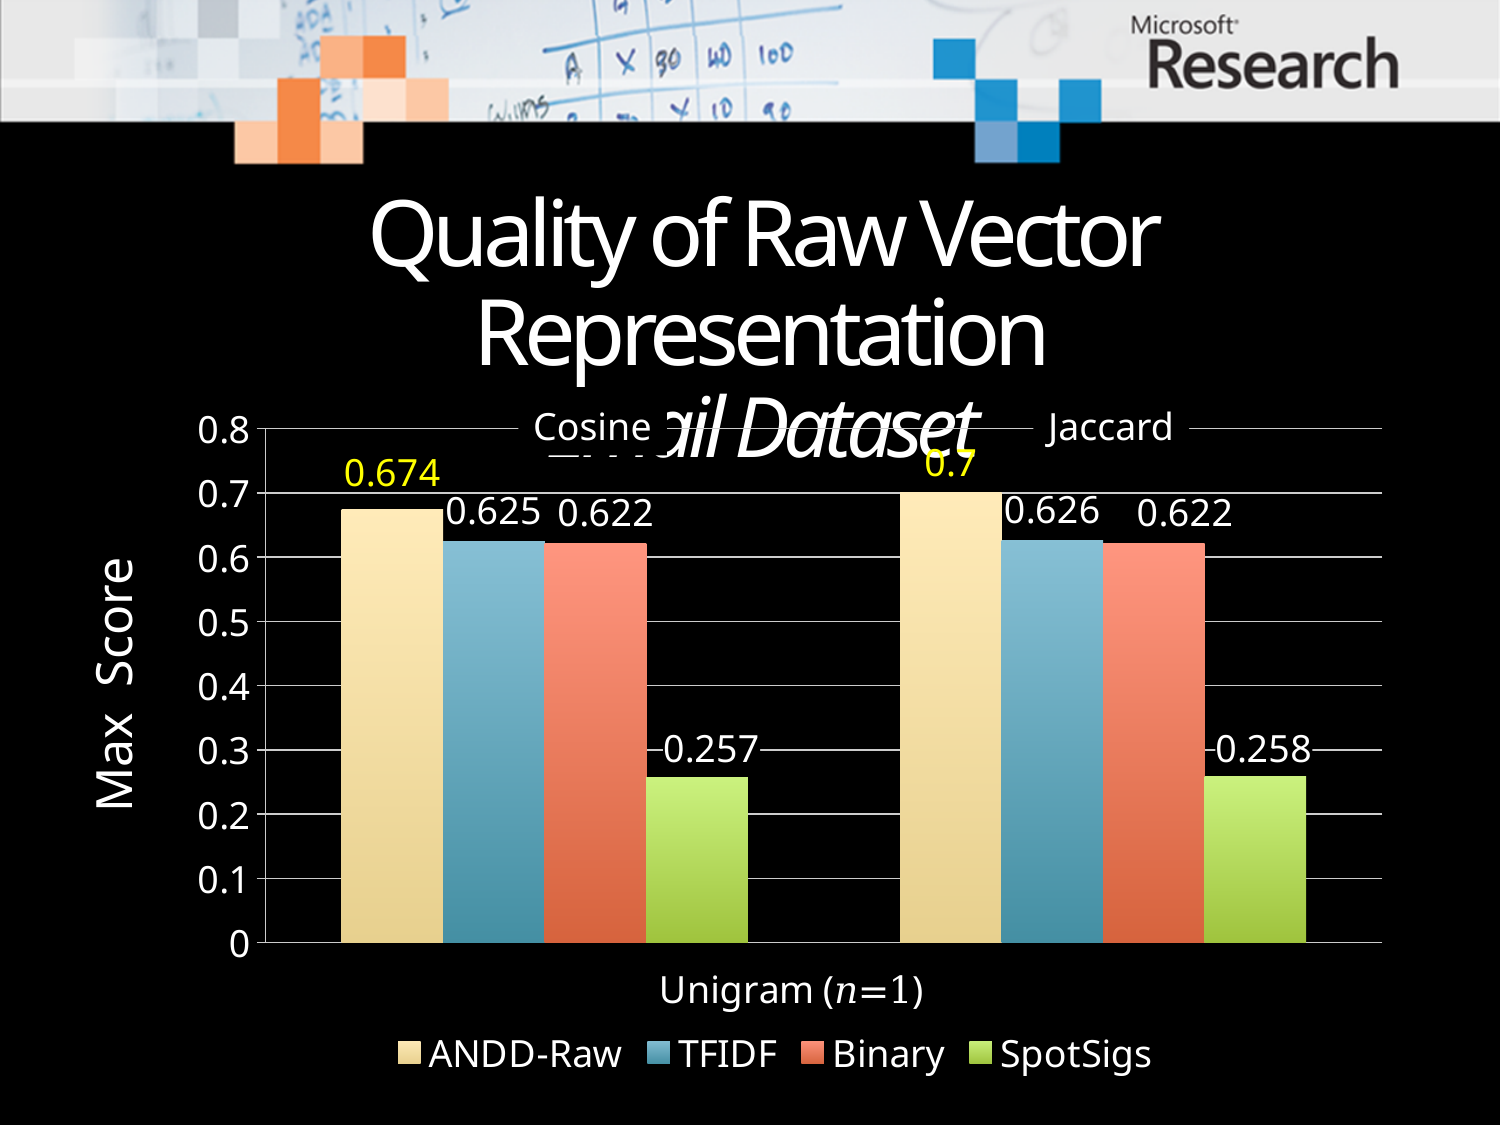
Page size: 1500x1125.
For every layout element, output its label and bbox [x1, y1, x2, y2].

picture [0, 0, 1500, 1125]
chart [137, 395, 1413, 1087]
